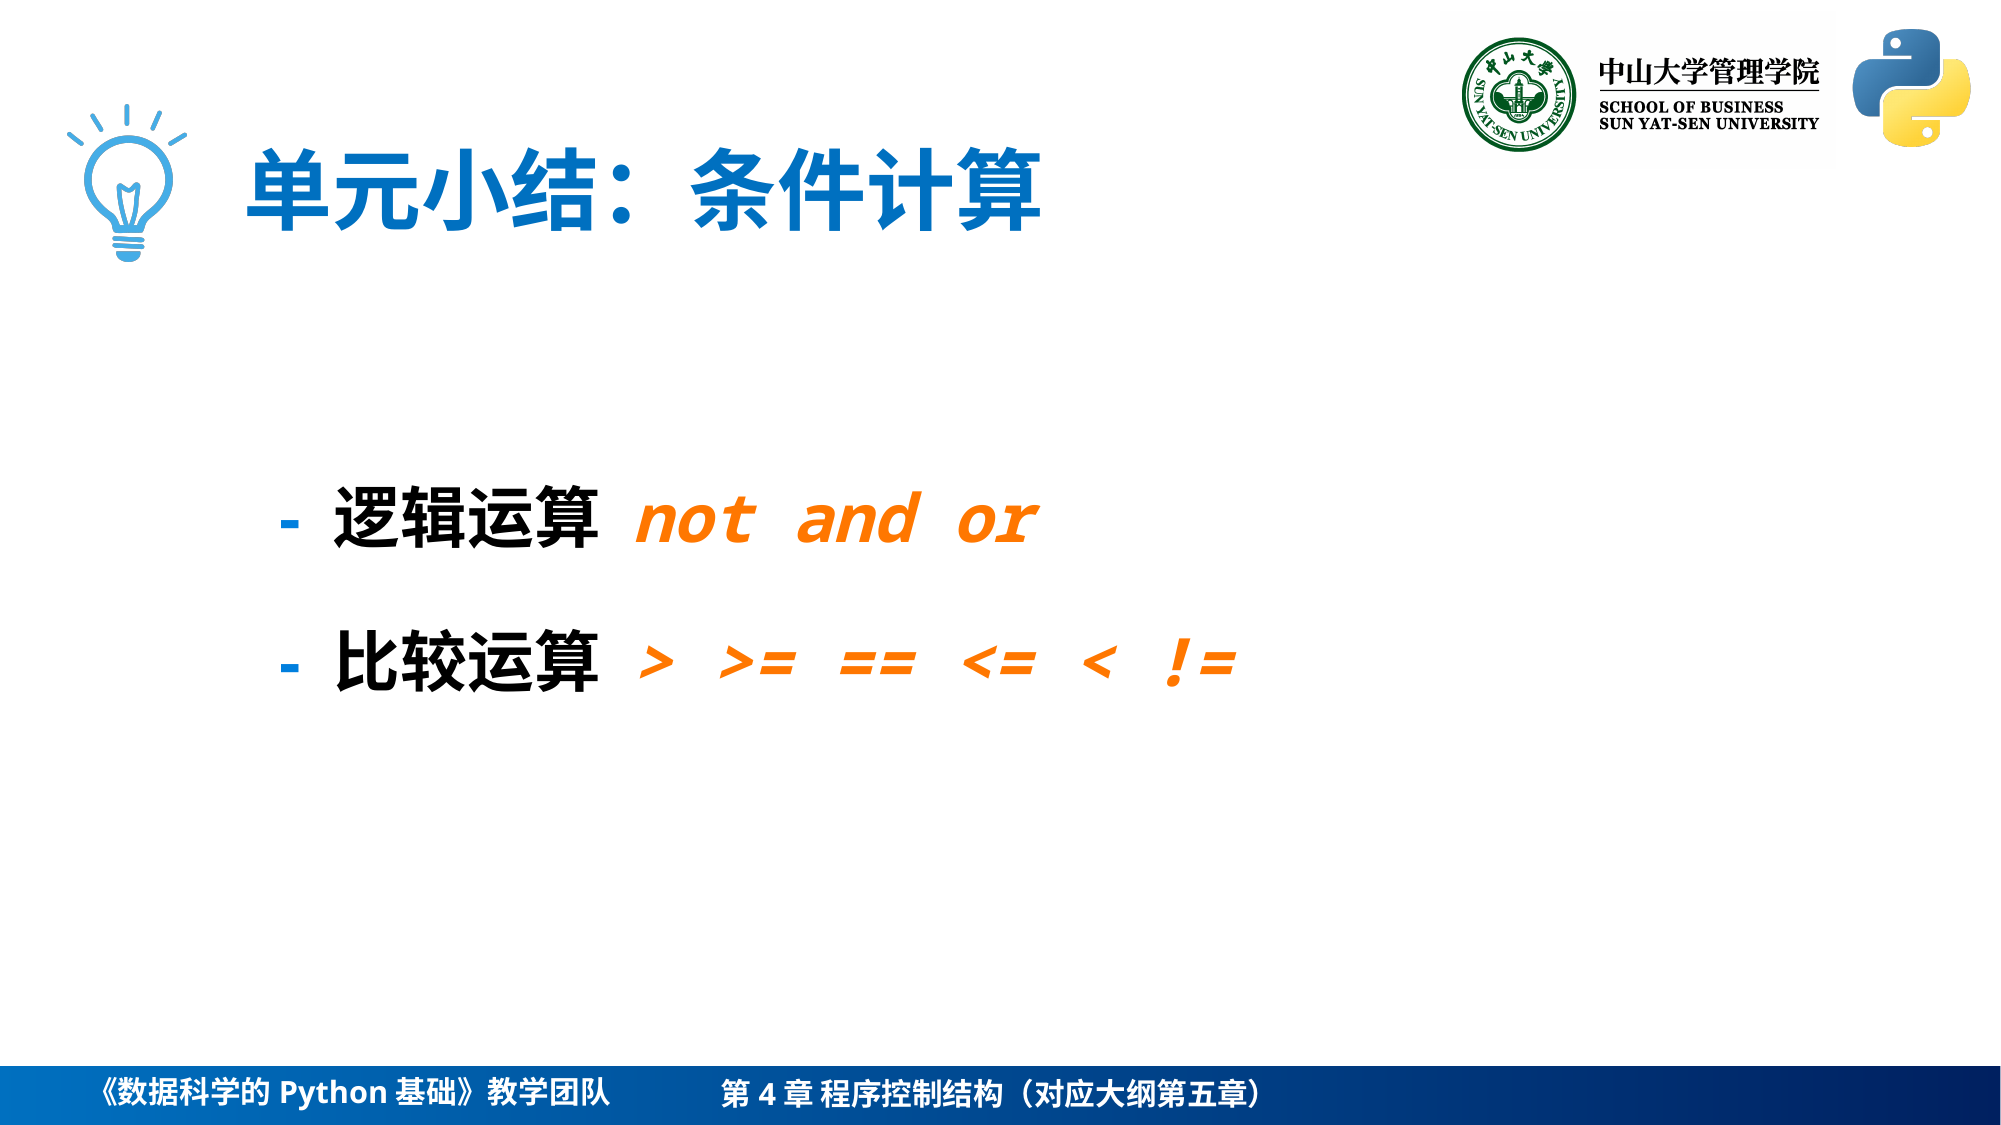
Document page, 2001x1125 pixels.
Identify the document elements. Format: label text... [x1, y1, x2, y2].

text_box - 逻辑运算 not and or - 比较运算 > >= == <= < != [109, 404, 1891, 708]
text_box 单元小结：条件计算 [243, 121, 1457, 281]
picture [1852, 29, 1971, 147]
picture [39, 95, 215, 271]
picture [1440, 11, 1836, 169]
